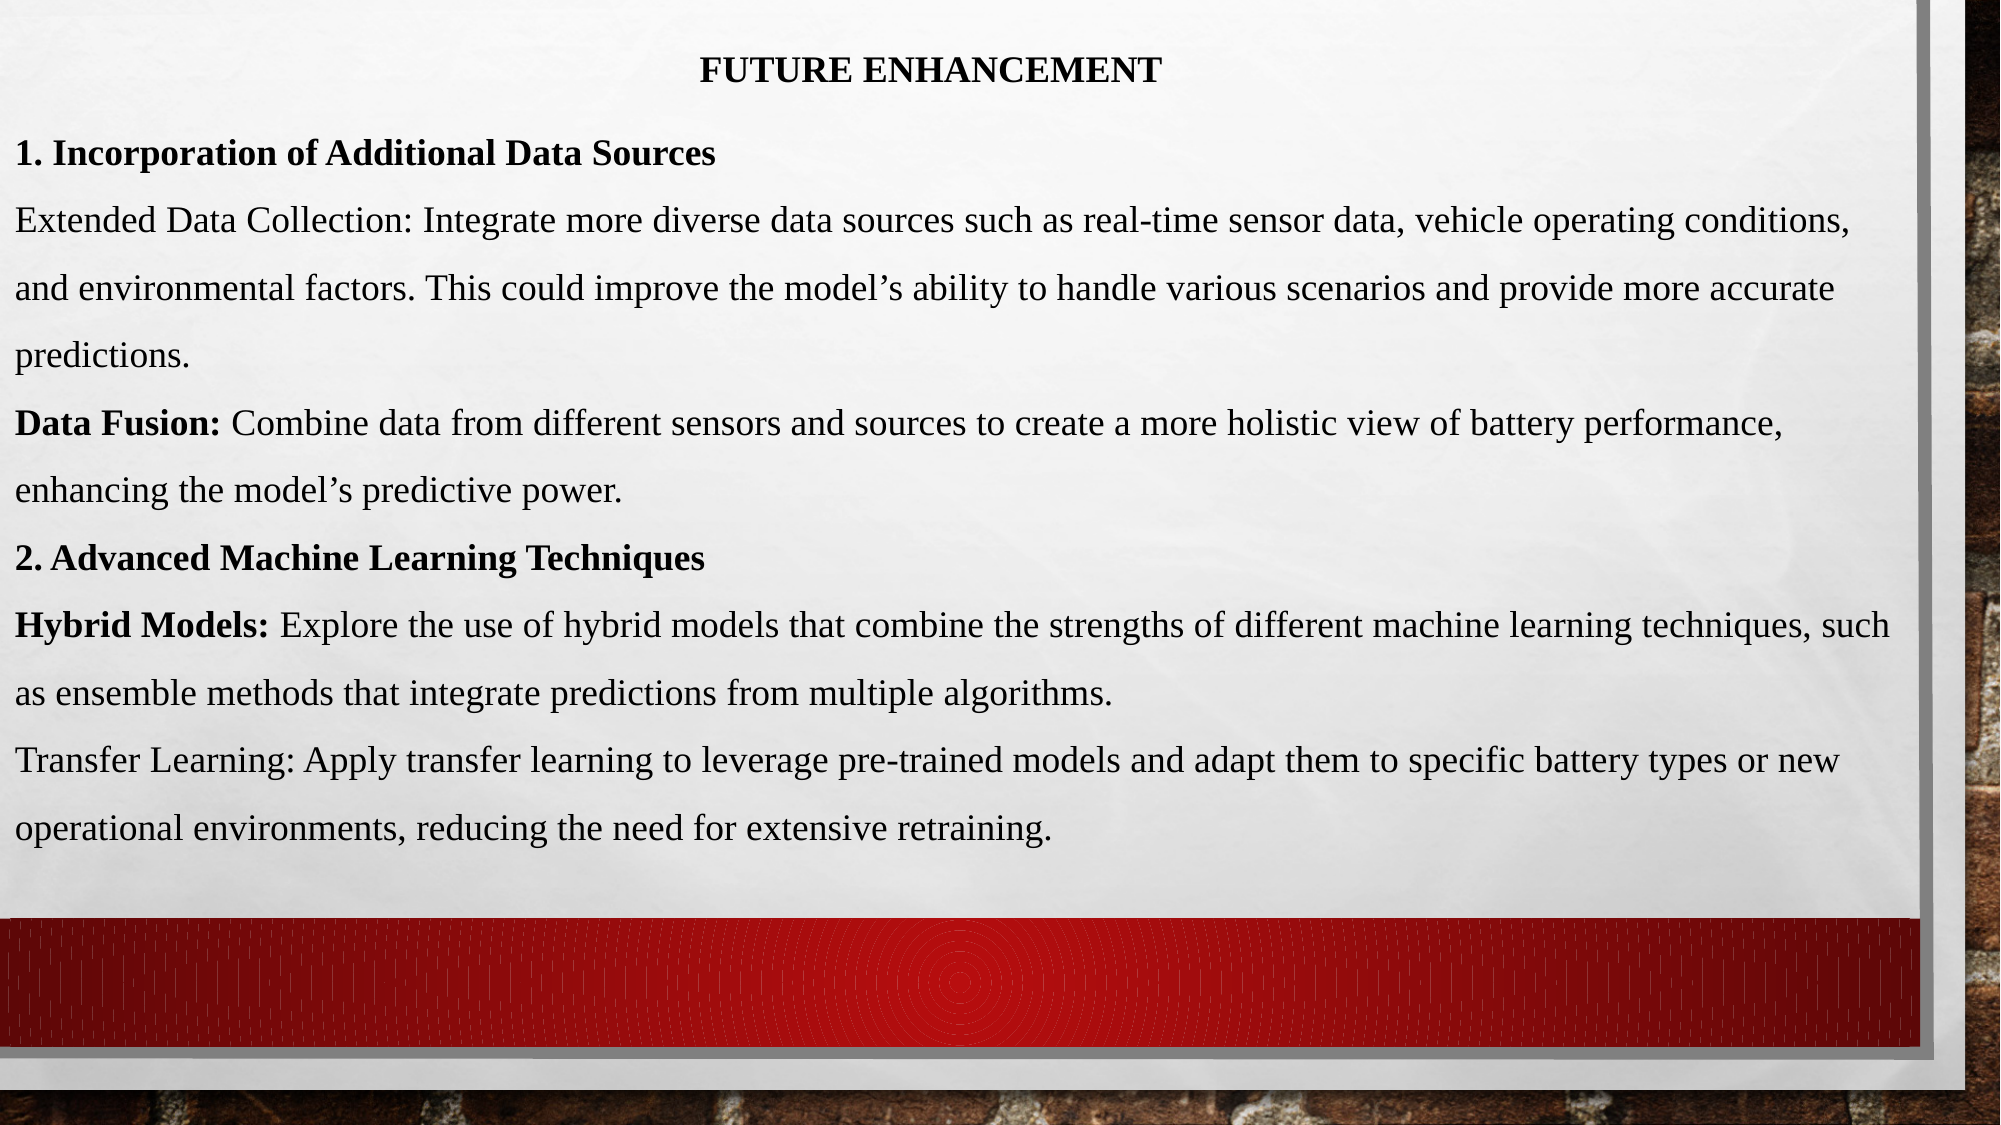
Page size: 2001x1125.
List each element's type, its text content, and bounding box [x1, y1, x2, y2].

text_box 1. Incorporation of Additional Data Sources Extended Data Collection: Integrate more diverse data sources such as real-time sensor data, vehicle operating conditions, and environmental factors. This could improve the model’s ability to handle various scenarios and provide more accurate predictions. Data Fusion: Combine data from different sensors and sources to create a more holistic view of battery performance, enhancing the model’s predictive power. 2. Advanced Machine Learning Techniques Hybrid Models: Explore the use of hybrid models that combine the strengths of different machine learning techniques, such as ensemble methods that integrate predictions from multiple algorithms. Transfer Learning: Apply transfer learning to leverage pre-trained models and adapt them to specific battery types or new operational environments, reducing the need for extensive retraining. [0, 97, 1925, 856]
text_box FUTURE ENHANCEMENT [684, 37, 1187, 97]
picture [0, 0, 2000, 1125]
